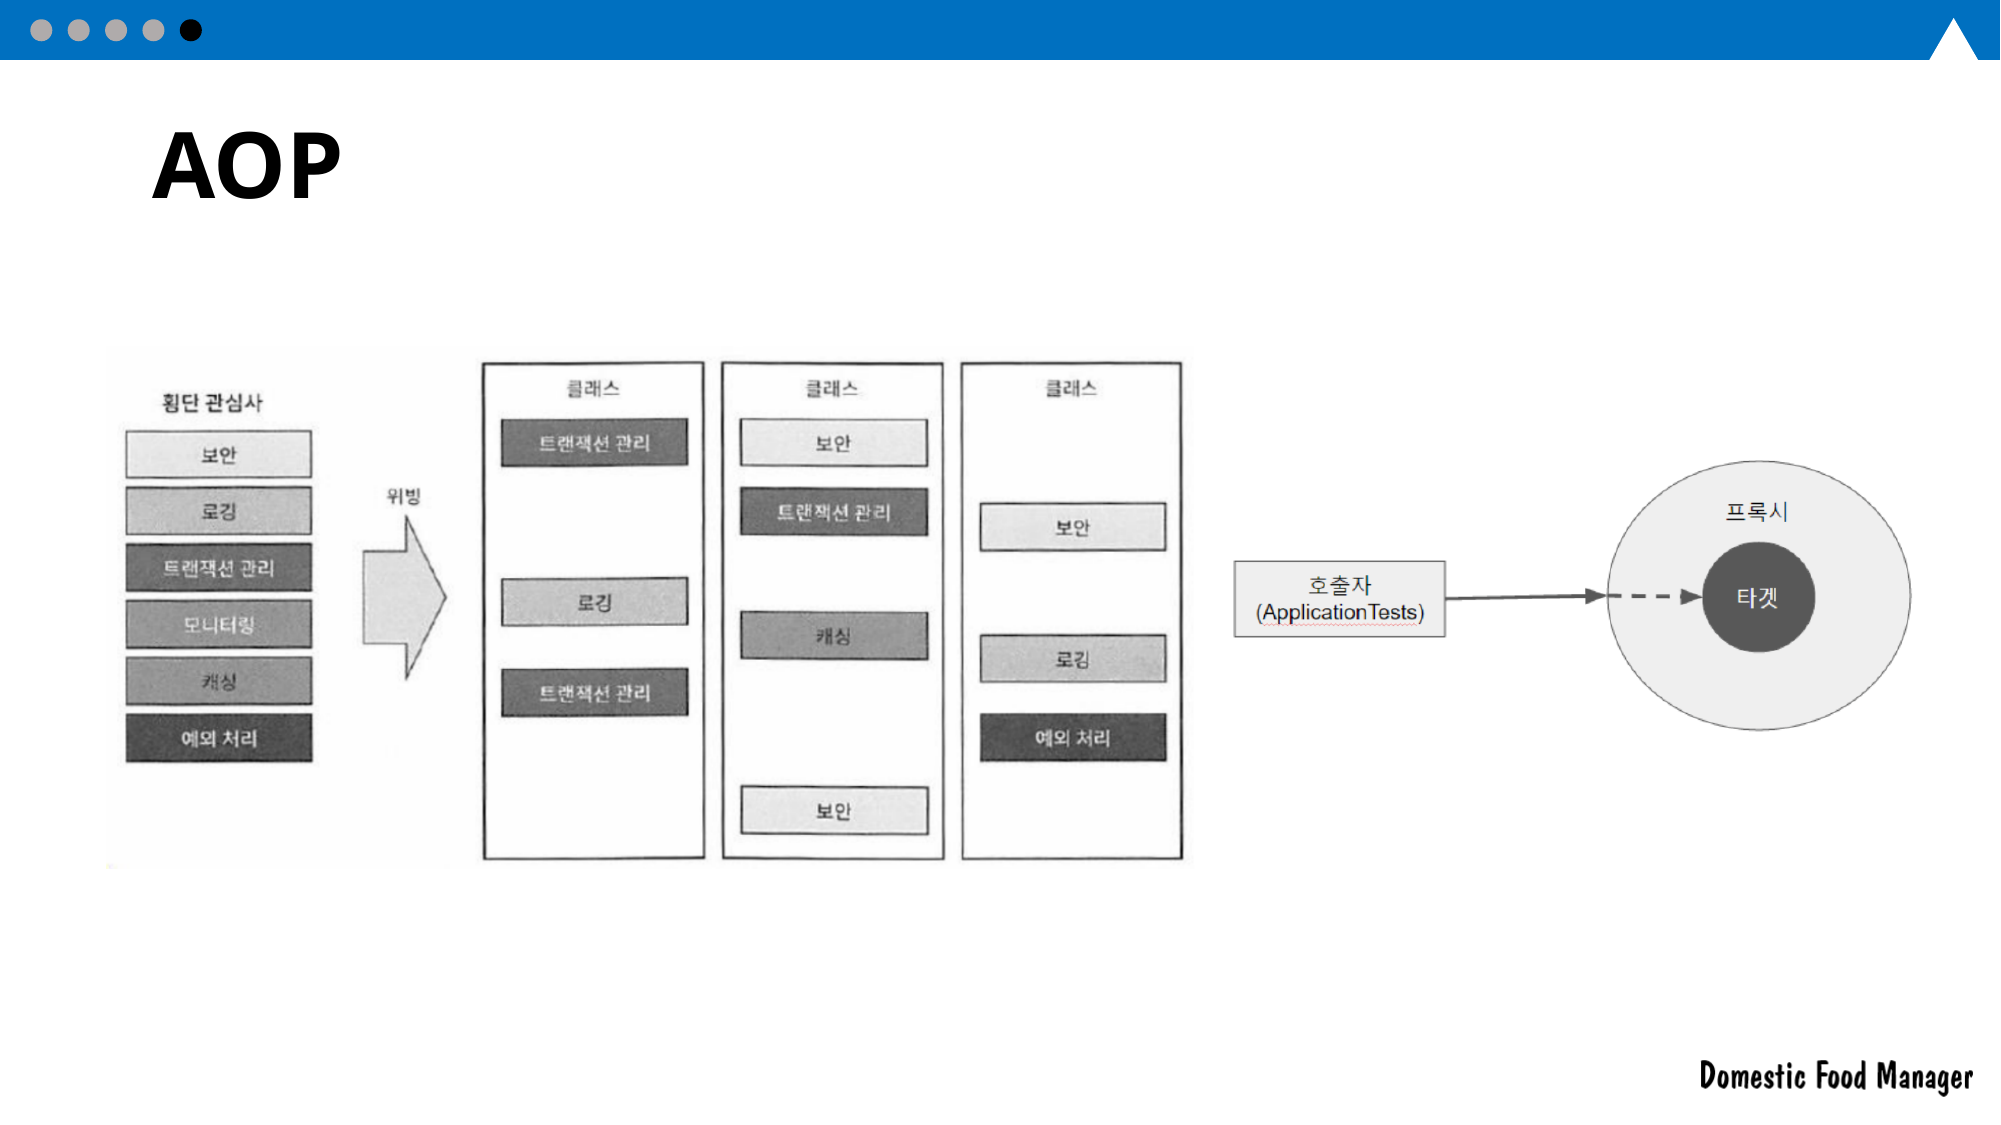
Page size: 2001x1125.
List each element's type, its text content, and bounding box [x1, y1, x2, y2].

text_box [178, 18, 203, 43]
text_box [104, 18, 129, 43]
title AOP [137, 59, 1863, 278]
picture [1676, 1040, 1996, 1121]
text_box [66, 18, 91, 43]
picture [104, 327, 1933, 869]
text_box [29, 18, 54, 43]
text_box [141, 18, 166, 43]
